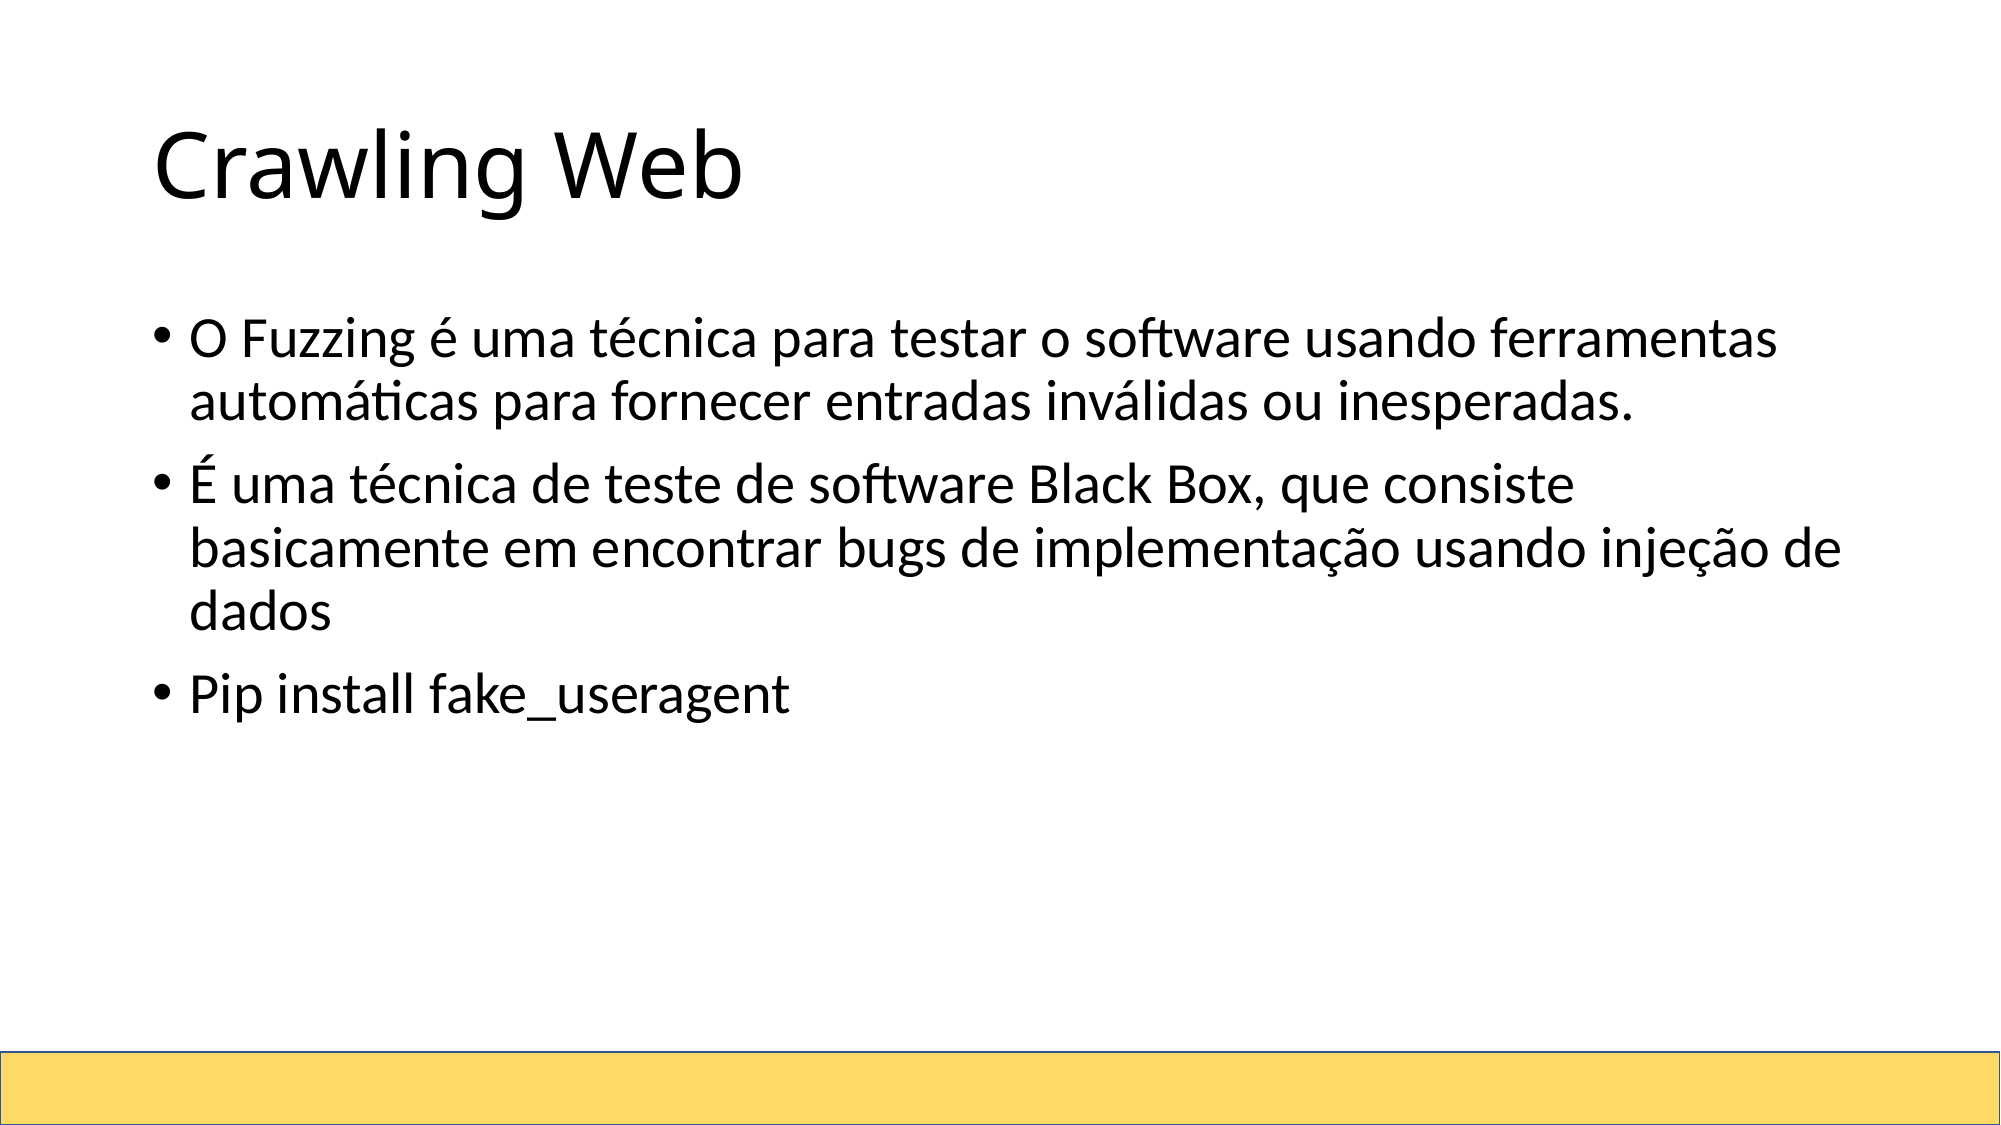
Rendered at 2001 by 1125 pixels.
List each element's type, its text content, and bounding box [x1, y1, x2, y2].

text_box [0, 1051, 2000, 1125]
title Crawling Web [137, 59, 1863, 278]
list O Fuzzing é uma técnica para testar o software usando ferramentas automáticas para fornecer entradas inválidas ou inesperadas. É uma técnica de teste de software Black Box, que consiste basicamente em encontrar bugs de implementação usando injeção de dados Pip install fake_useragent [137, 299, 1863, 1014]
